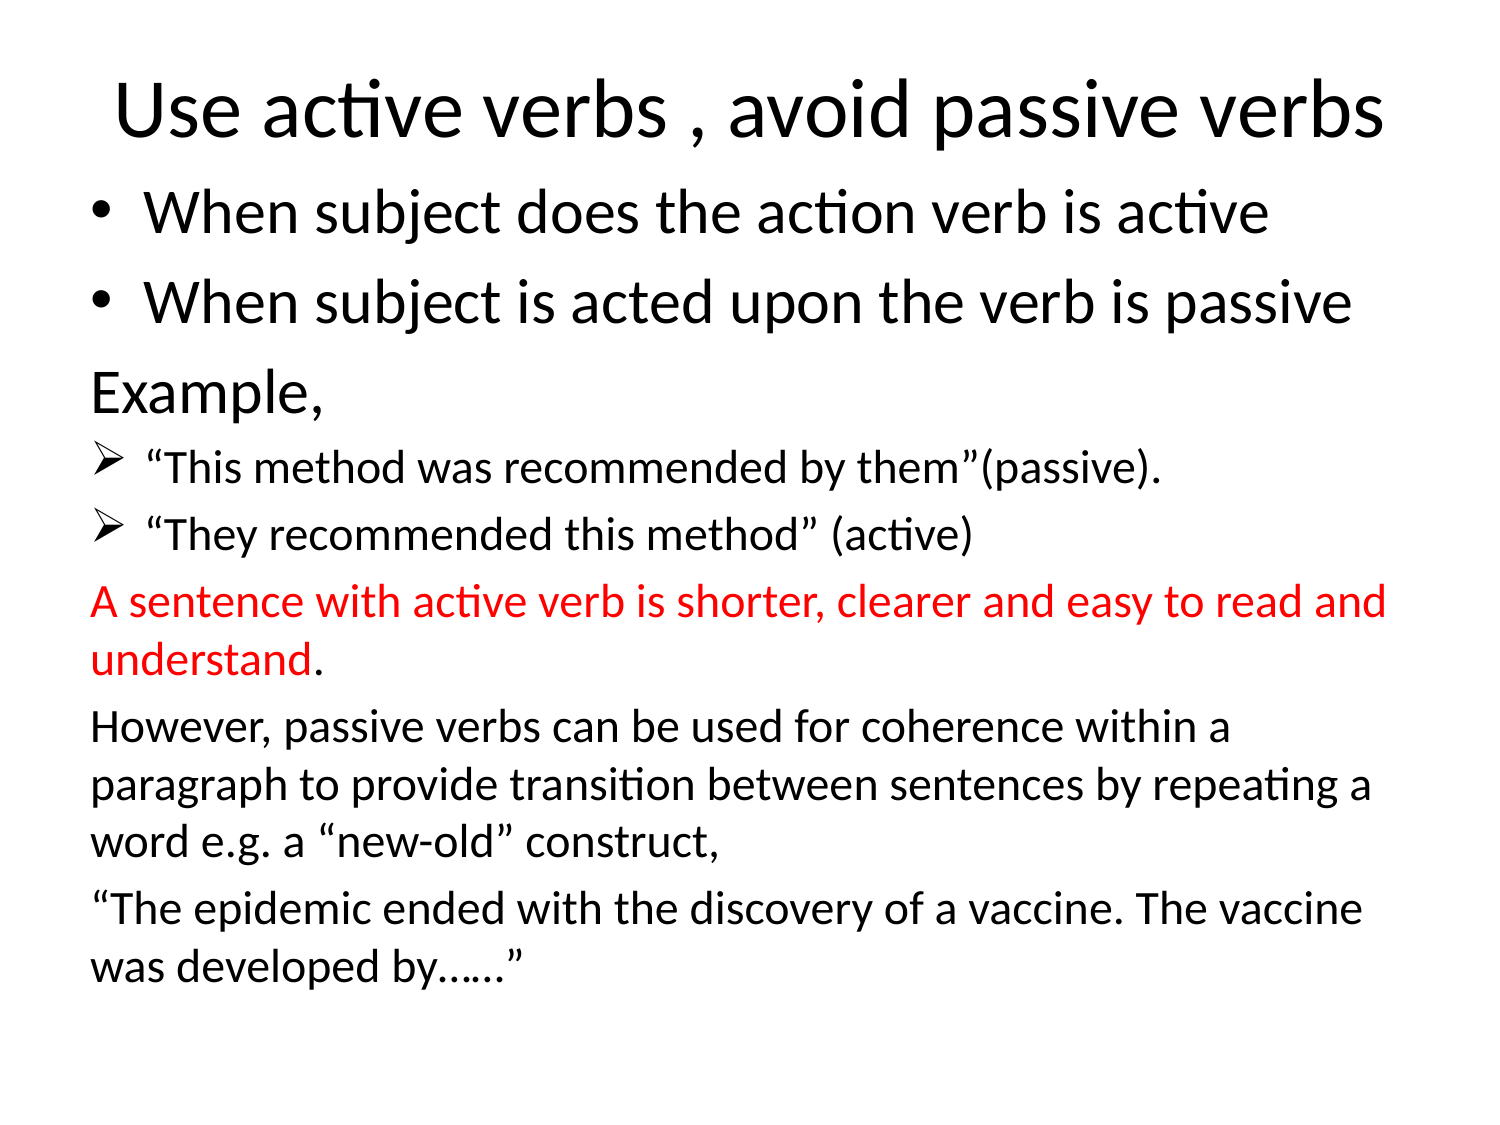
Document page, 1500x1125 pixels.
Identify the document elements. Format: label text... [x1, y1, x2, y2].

title Use active verbs , avoid passive verbs [75, 45, 1425, 162]
list When subject does the action verb is active When subject is acted upon the verb is passive Example, “This method was recommended by them”(passive). “They recommended this method” (active) A sentence with active verb is shorter, clearer and easy to read and understand. However, passive verbs can be used for coherence within a paragraph to provide transition between sentences by repeating a word e.g. a “new-old” construct, “The epidemic ended with the discovery of a vaccine. The vaccine was developed by……” [75, 162, 1425, 1005]
